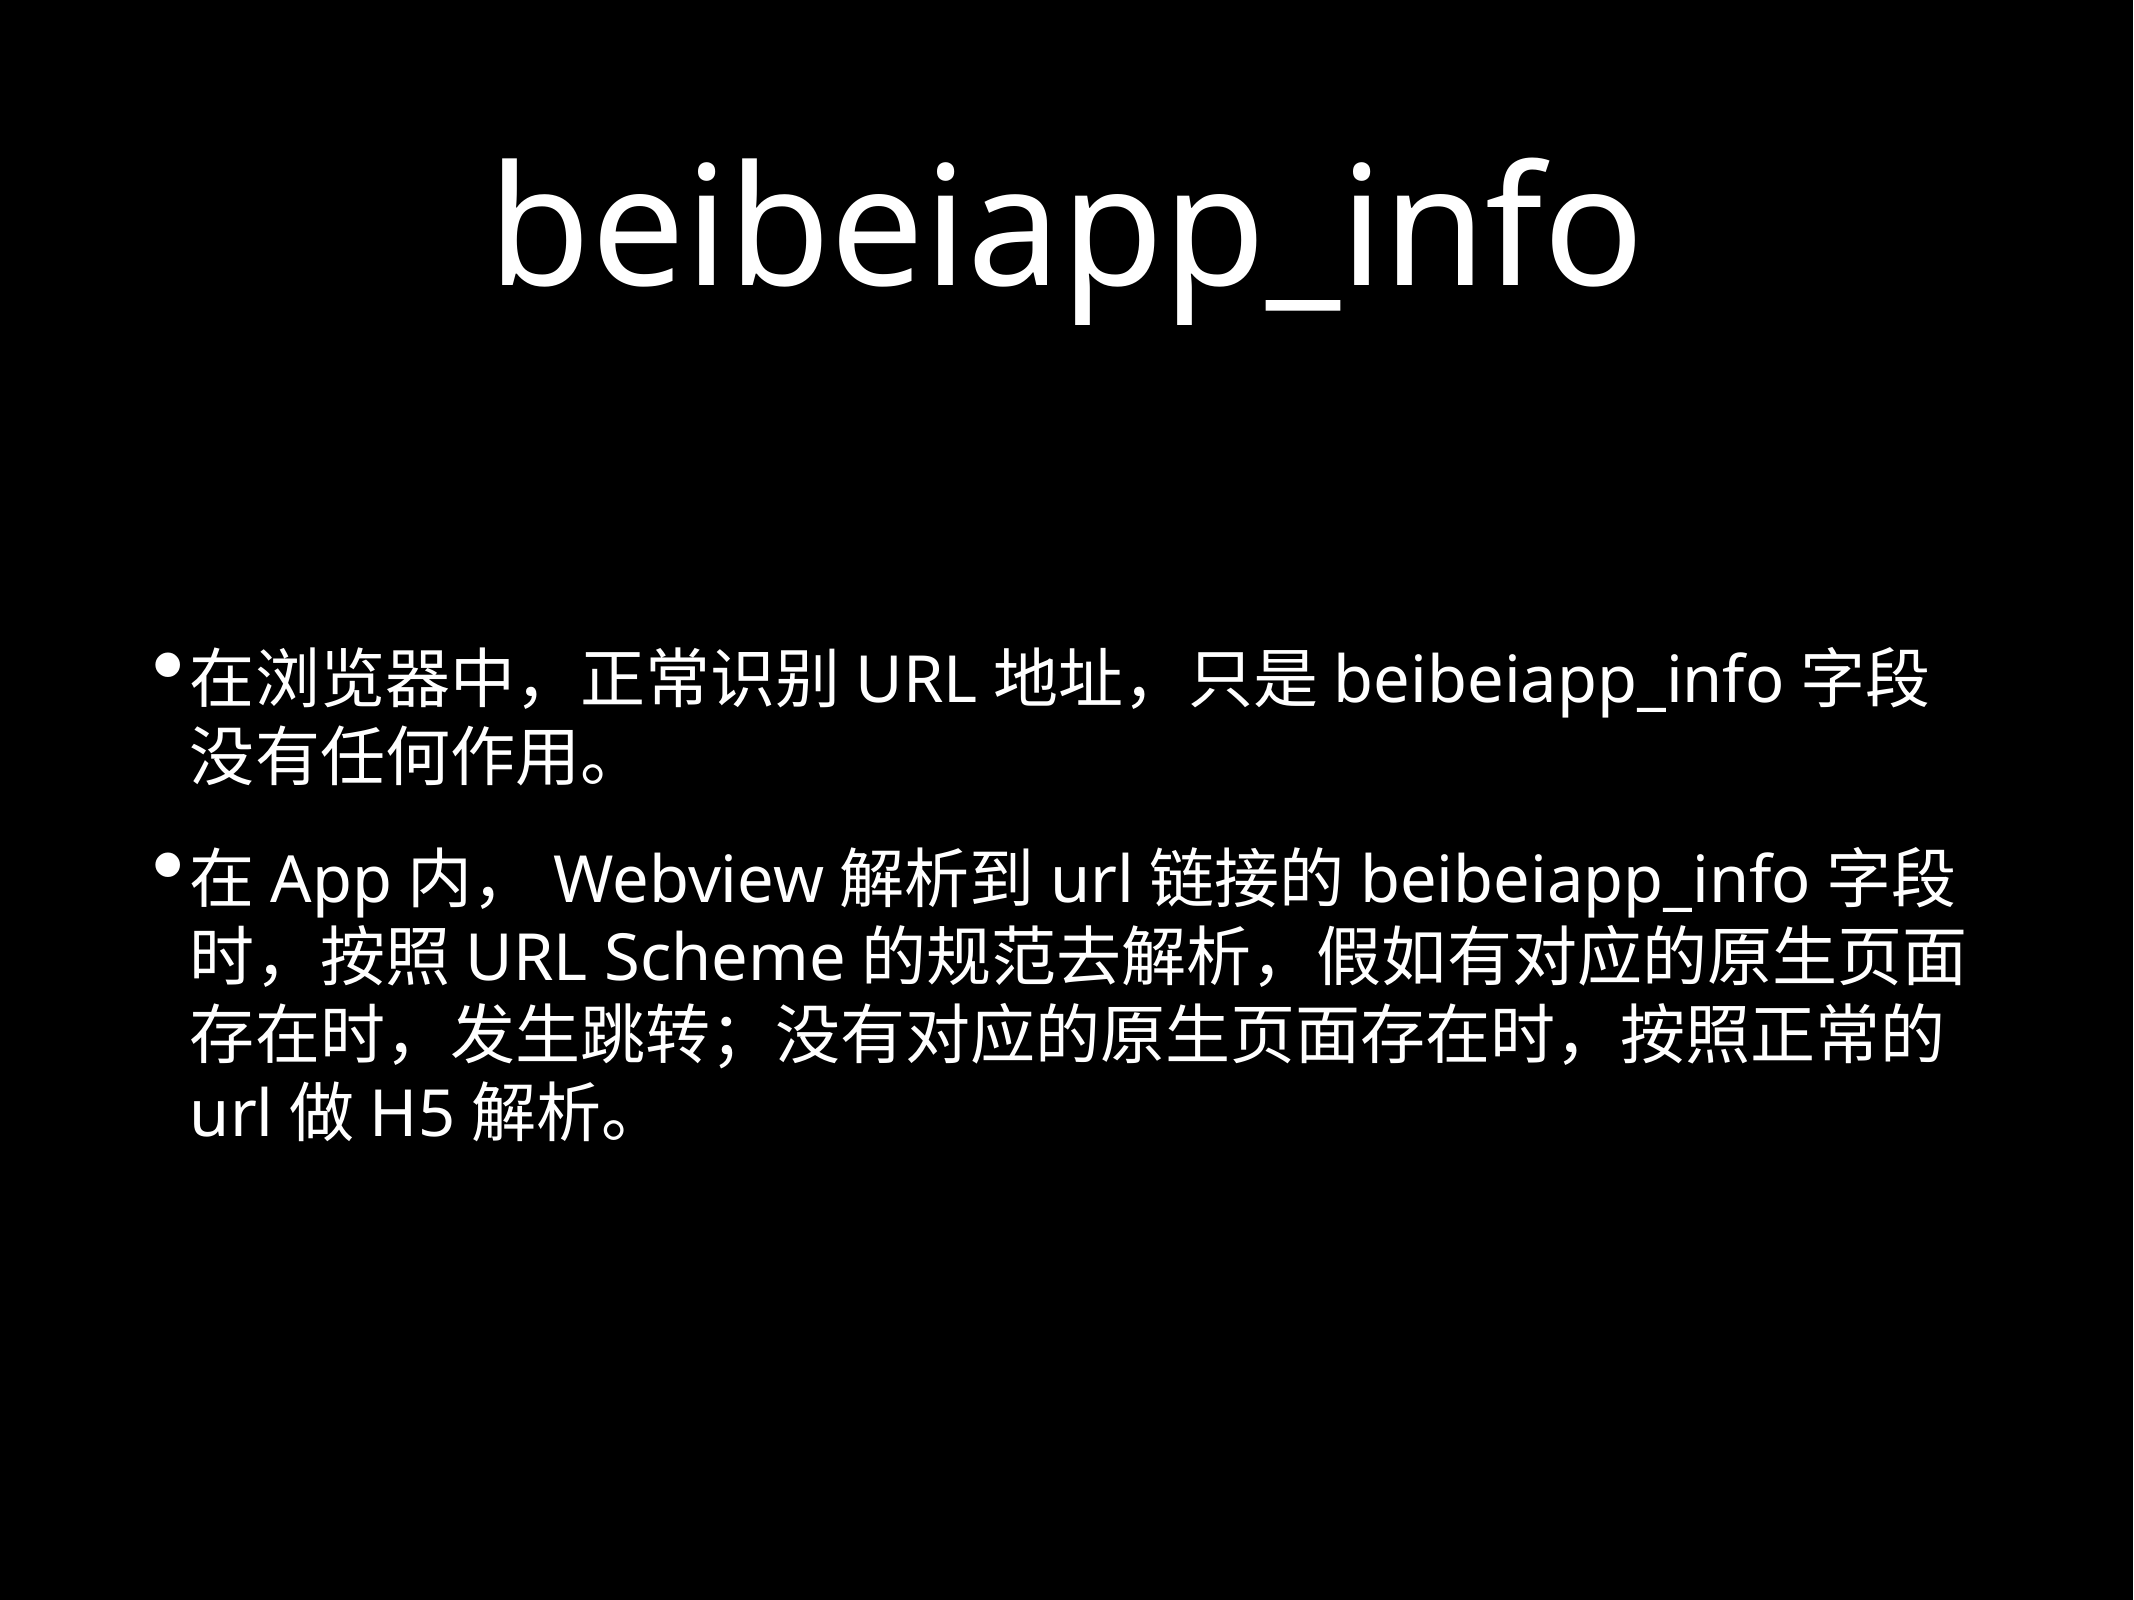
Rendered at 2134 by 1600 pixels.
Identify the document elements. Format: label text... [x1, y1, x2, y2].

text_box 在浏览器中，正常识别URL地址，只是beibeiapp_info字段没有任何作用。 在App内，Webview解析到url链接的beibeiapp_info字段时，按照URL Scheme的规范去解析，假如有对应的原生页面存在时，发生跳转；没有对应的原生页面存在时，按照正常的url做H5解析。 [143, 580, 1990, 1207]
title beibeiapp_info [155, 41, 1978, 397]
